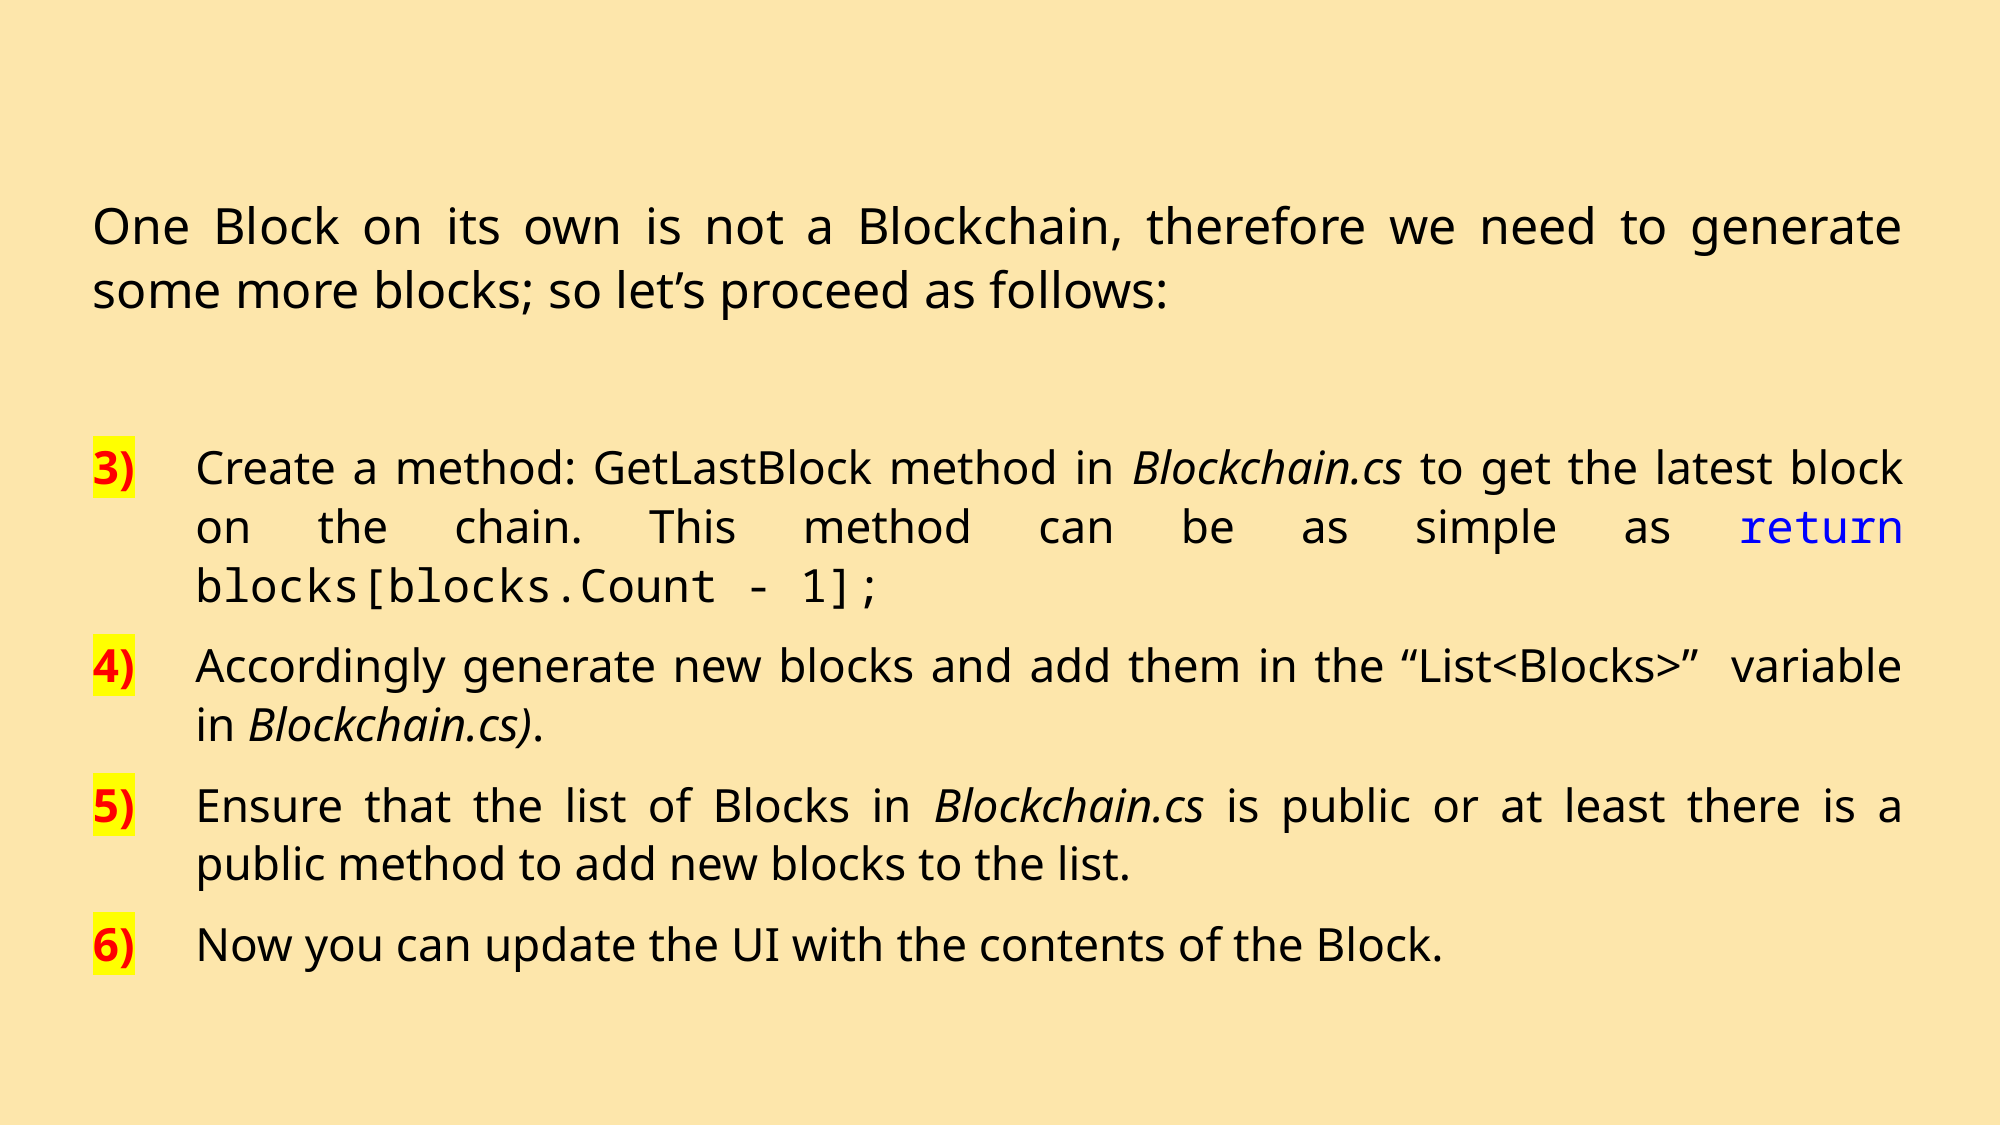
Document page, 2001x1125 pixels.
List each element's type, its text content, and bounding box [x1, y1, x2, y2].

list One Block on its own is not a Blockchain, therefore we need to generate some more blocks; so let’s proceed as follows: 3) Create a method: GetLastBlock method in Blockchain.cs to get the latest block on the chain. This method can be as simple as return blocks[blocks.Count - 1]; 4) Accordingly generate new blocks and add them in the “List<Blocks>” variable in Blockchain.cs). 5) Ensure that the list of Blocks in Blockchain.cs is public or at least there is a public method to add new blocks to the list. 6) Now you can update the UI with the contents of the Block. [92, 189, 1904, 1047]
